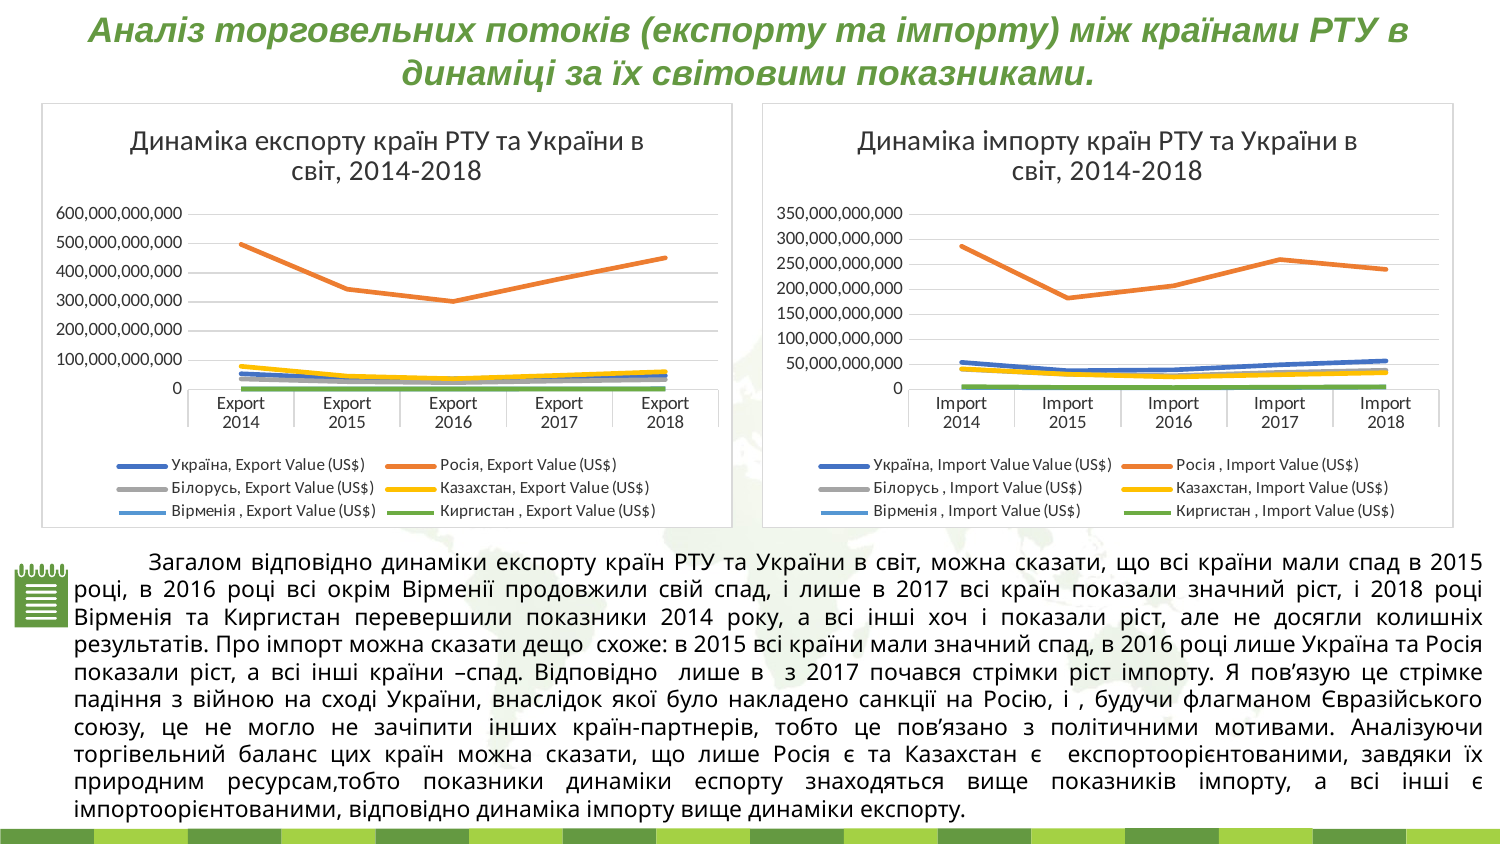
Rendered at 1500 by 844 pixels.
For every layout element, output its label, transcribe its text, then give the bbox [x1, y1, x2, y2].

text_box Загалом відповідно динаміки експорту країн РТУ та України в світ, можна сказати, що всі країни мали спад в 2015 році, в 2016 році всі окрім Вірменії продовжили свій спад, і лише в 2017 всі країн показали значний ріст, і 2018 році Вірменія та Киргистан перевершили показники 2014 року, а всі інші хоч і показали ріст, але не досягли колишніх результатів. Про імпорт можна сказати дещо схоже: в 2015 всі країни мали значний спад, в 2016 році лише Україна та Росія показали ріст, а всі інші країни –спад. Відповідно лише в з 2017 почався стрімки ріст імпорту. Я пов’язую це стрімке падіння з війною на сході України, внаслідок якої було накладено санкції на Росію, і , будучи флагманом Євразійського союзу, це не могло не зачіпити інших країн-партнерів, тобто це пов’язано з політичними мотивами. Аналізуючи торгівельний баланс цих країн можна сказати, що лише Росія є та Казахстан є експортоорієнтованими, завдяки їх природним ресурсам,тобто показники динаміки еспорту знаходяться вище показників імпорту, а всі інші є імпортоорієнтованими, відповідно динаміка імпорту вище динаміки експорту. [58, 539, 1500, 830]
chart [40, 102, 734, 529]
list Аналіз торговельних потоків (експорту та імпорту) між країнами РТУ в динаміці за їх світовими показниками. [28, 8, 1469, 92]
picture [0, 0, 1500, 828]
text_box [12, 561, 70, 630]
chart [761, 102, 1454, 529]
